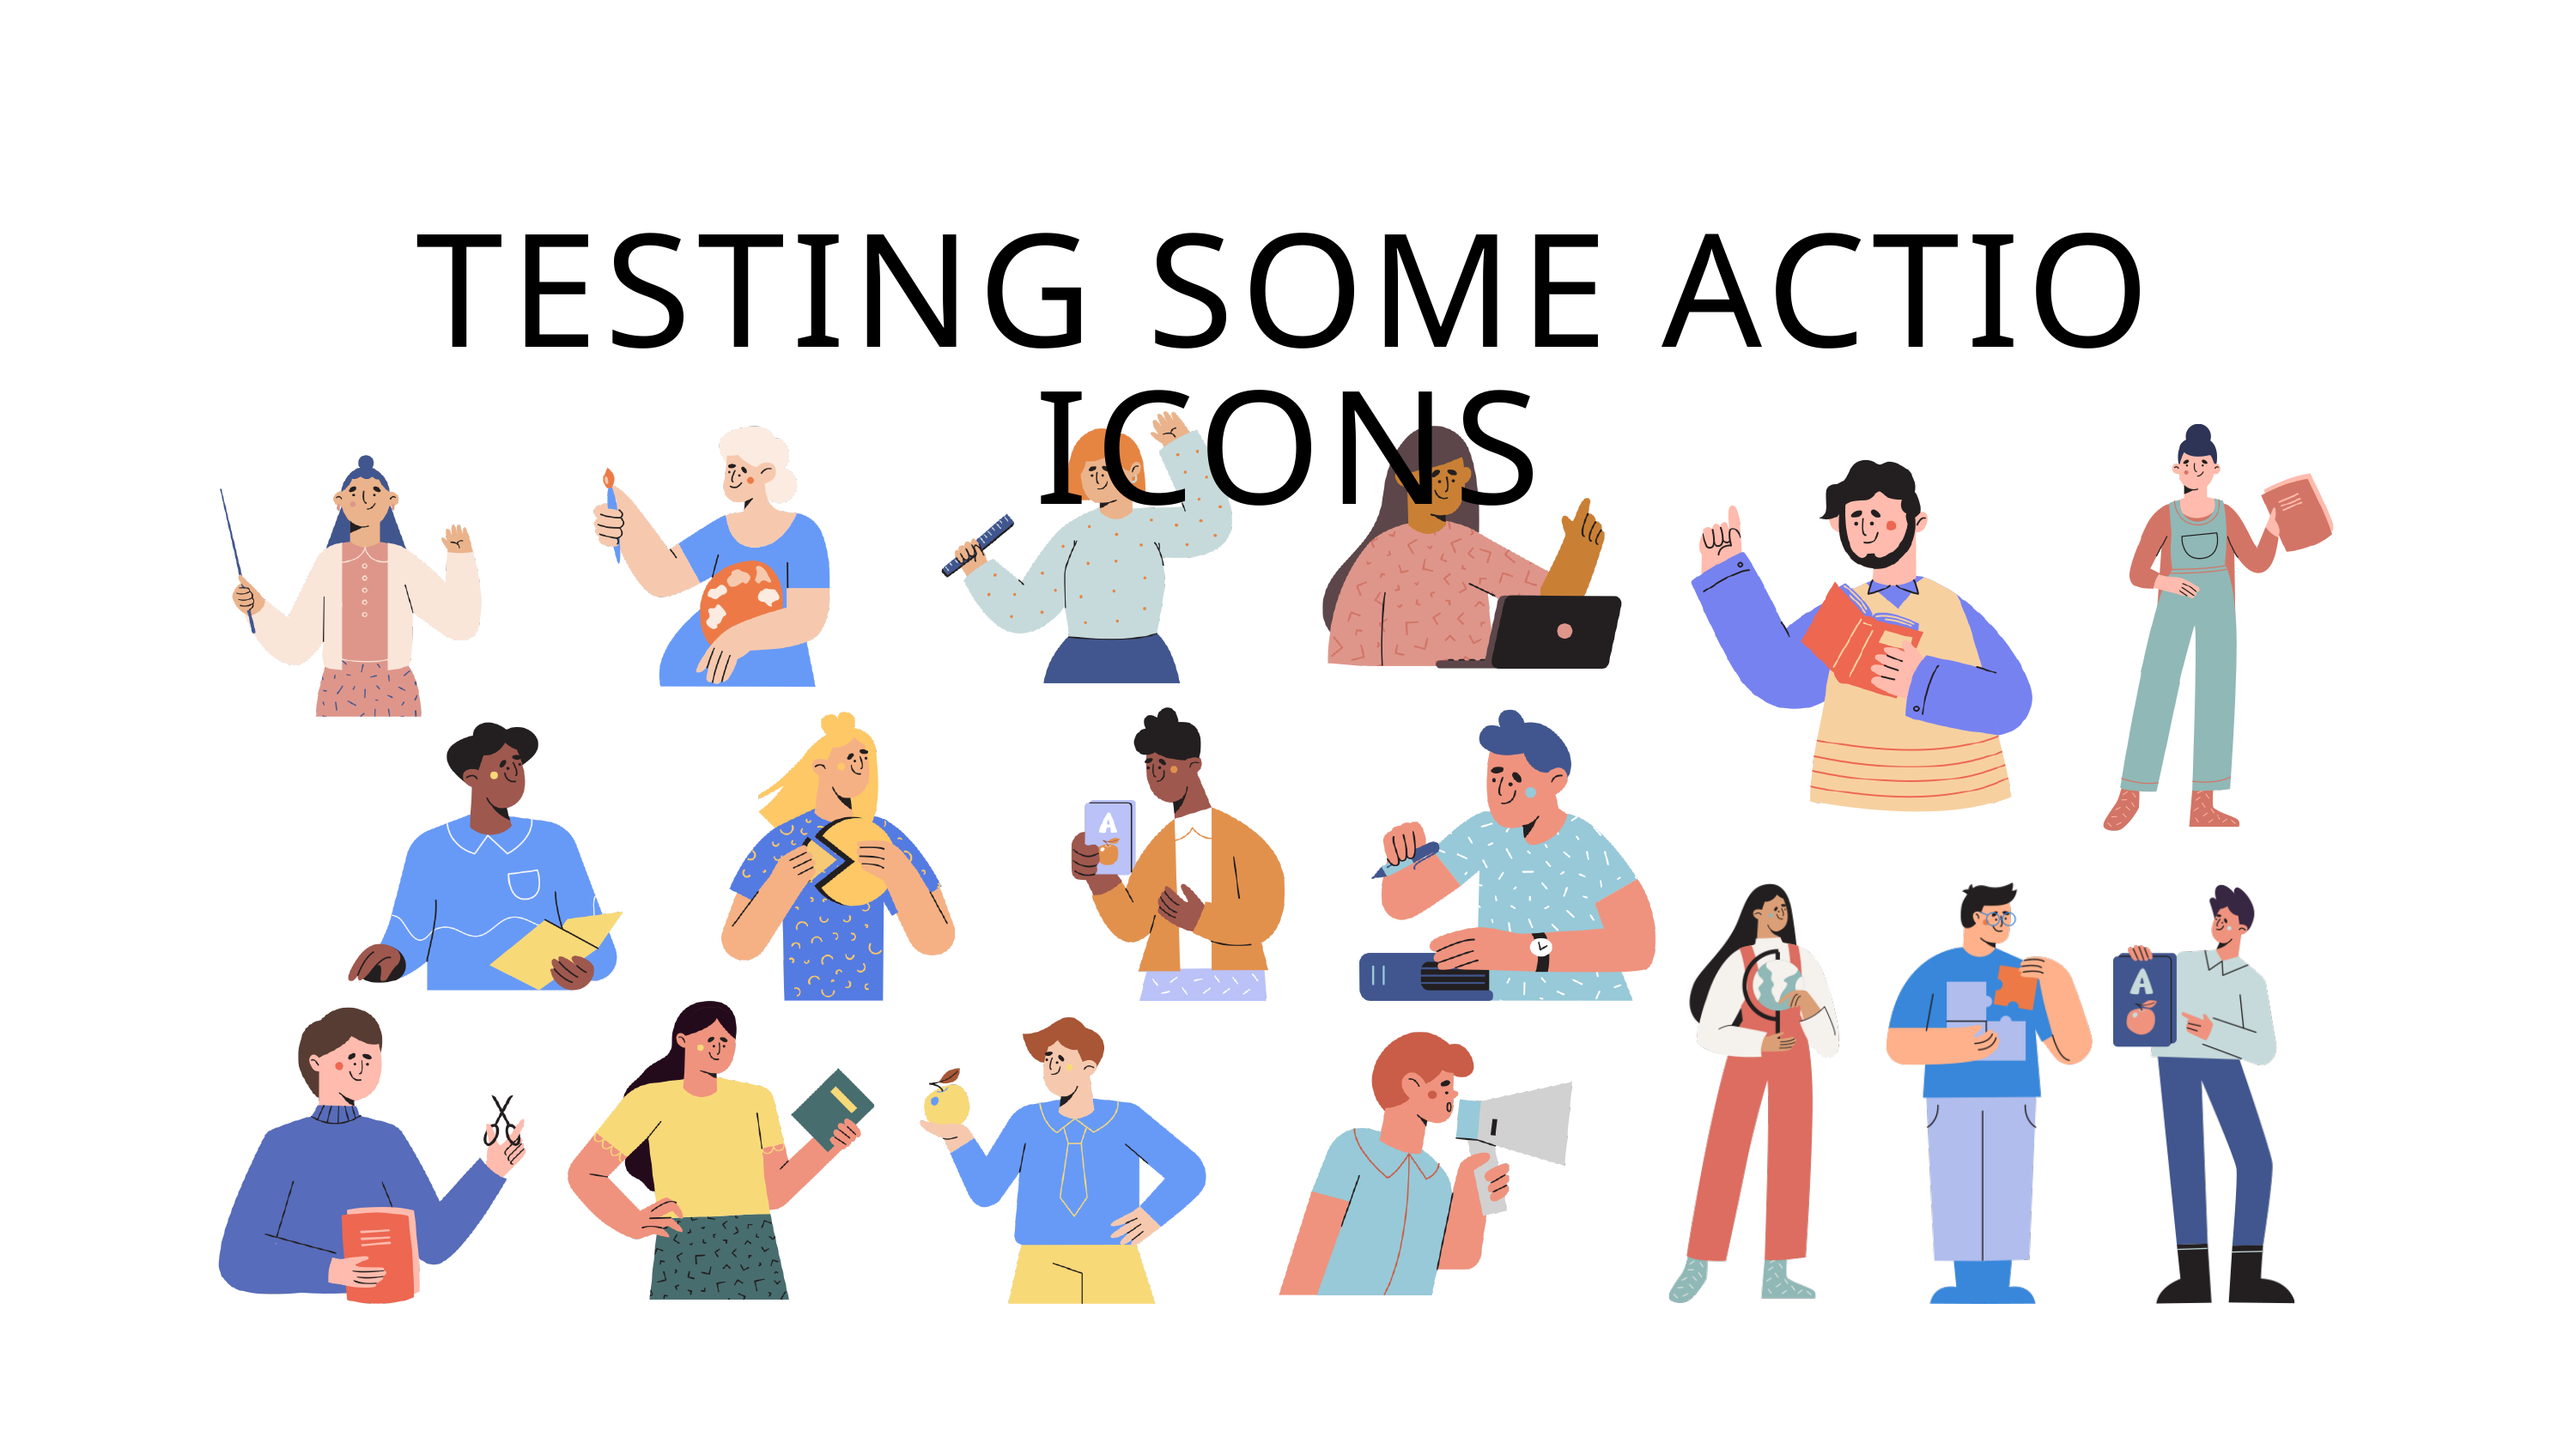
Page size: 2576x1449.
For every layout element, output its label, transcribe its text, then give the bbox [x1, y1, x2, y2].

text_box [720, 710, 956, 1001]
text_box [2103, 424, 2334, 831]
text_box [1318, 537, 1622, 669]
text_box [1359, 707, 1661, 1001]
text_box [591, 537, 830, 687]
text_box TESTING SOME ACTIO ICONS [273, 221, 2303, 537]
text_box [1279, 1004, 1572, 1295]
text_box [1691, 537, 2034, 828]
text_box [941, 537, 1242, 683]
text_box [917, 1014, 1209, 1304]
text_box [220, 454, 482, 718]
text_box [1886, 882, 2093, 1304]
text_box [1071, 707, 1288, 1001]
text_box [1668, 882, 1844, 1304]
text_box [339, 717, 623, 995]
text_box [566, 1000, 875, 1300]
text_box [2112, 882, 2295, 1304]
text_box [218, 1004, 526, 1304]
